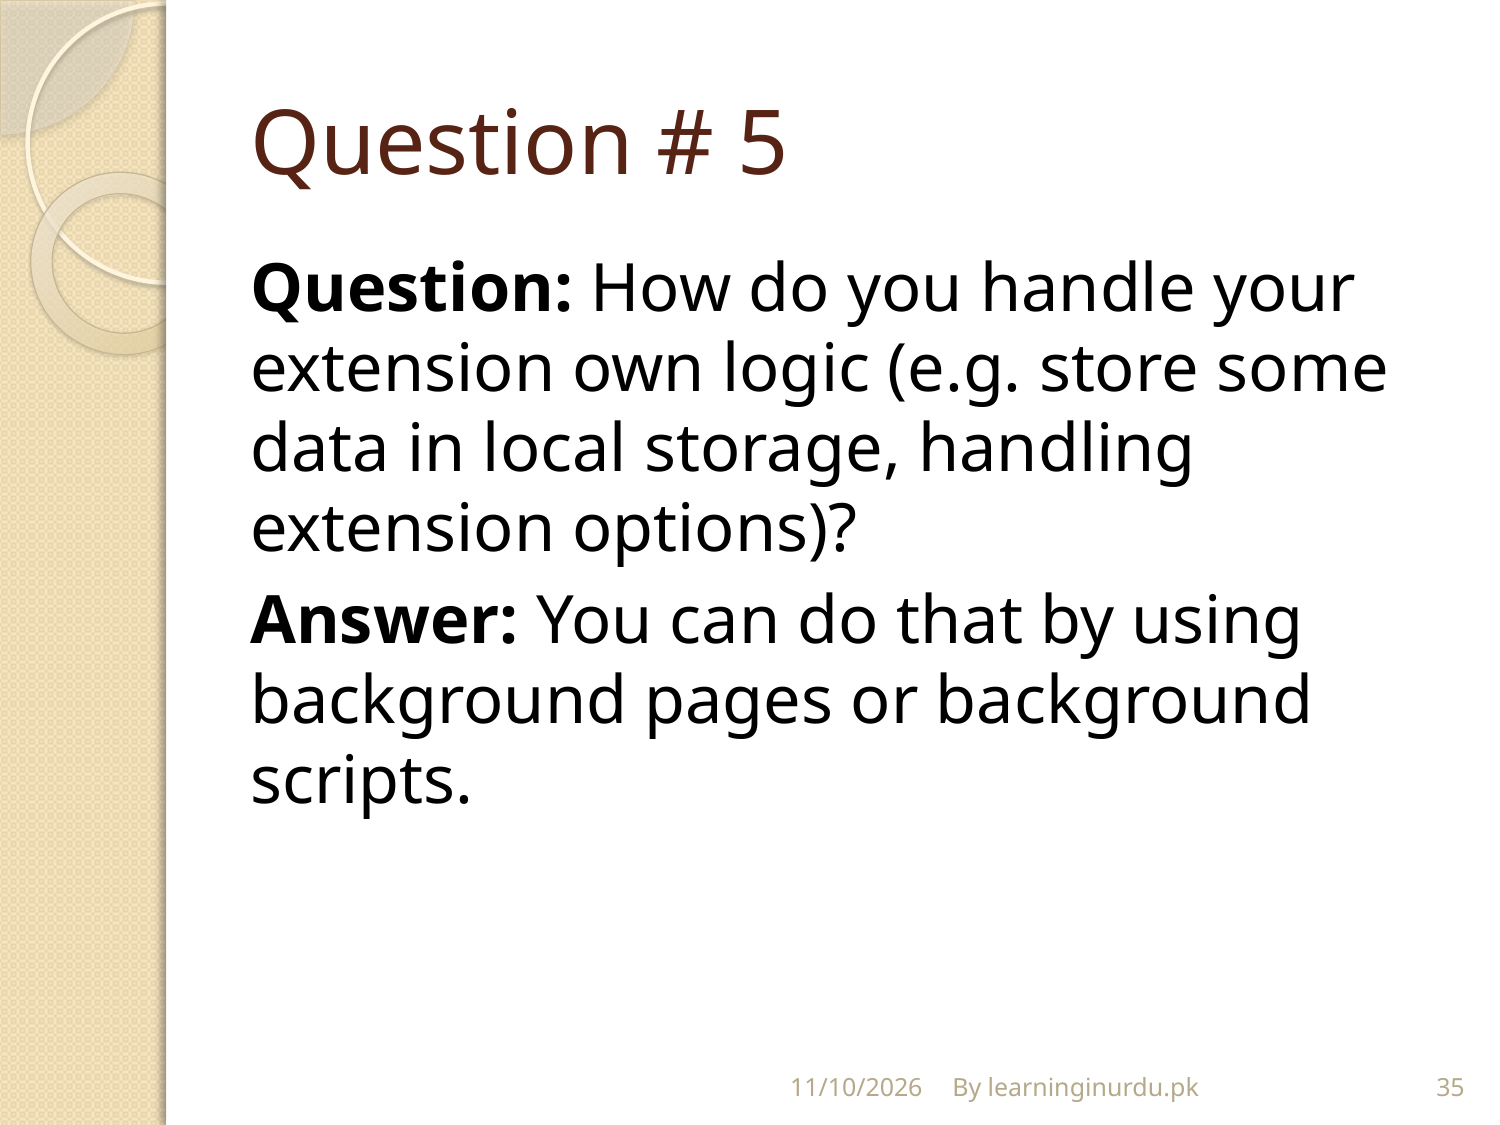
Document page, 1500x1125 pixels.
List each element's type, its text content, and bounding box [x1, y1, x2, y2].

footer By learninginurdu.pk [937, 1034, 1413, 1113]
slide_number 35 [1413, 1034, 1488, 1113]
title Question # 5 [235, 45, 1466, 233]
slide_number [587, 1034, 937, 1113]
list Question: How do you handle your extension own logic (e.g. store some data in local storage, handling extension options)? Answer: You can do that by using background pages or background scripts. [235, 237, 1466, 1025]
